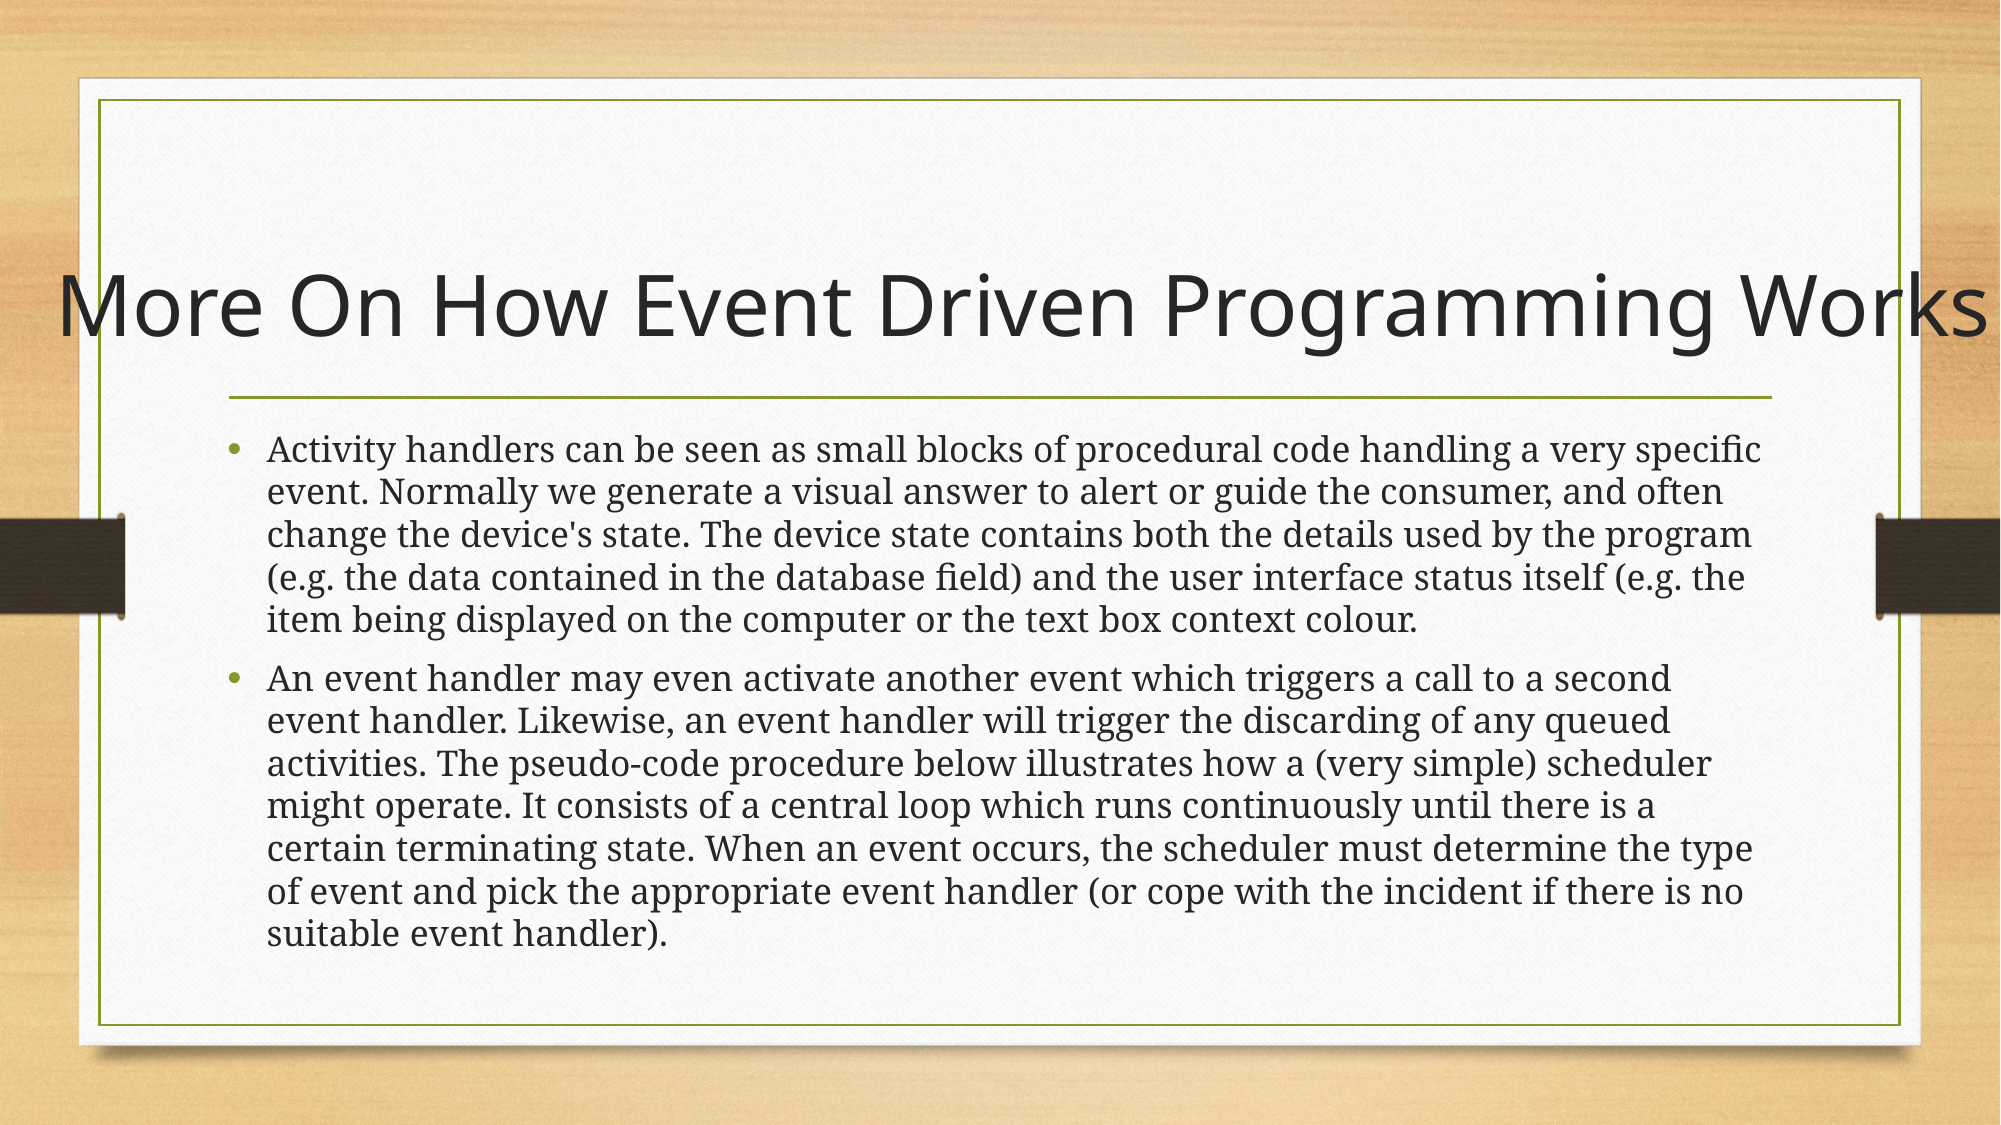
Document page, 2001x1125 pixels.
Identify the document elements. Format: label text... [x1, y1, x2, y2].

picture [0, 0, 2001, 1125]
list Activity handlers can be seen as small blocks of procedural code handling a very specific event. Normally we generate a visual answer to alert or guide the consumer, and often change the device's state. The device state contains both the details used by the program (e.g. the data contained in the database field) and the user interface status itself (e.g. the item being displayed on the computer or the text box context colour. An event handler may even activate another event which triggers a call to a second event handler. Likewise, an event handler will trigger the discarding of any queued activities. The pseudo-code procedure below illustrates how a (very simple) scheduler might operate. It consists of a central loop which runs continuously until there is a certain terminating state. When an event occurs, the scheduler must determine the type of event and pick the appropriate event handler (or cope with the incident if there is no suitable event handler). [212, 462, 1788, 964]
title More On How Event Driven Programming Works [38, 243, 2000, 462]
